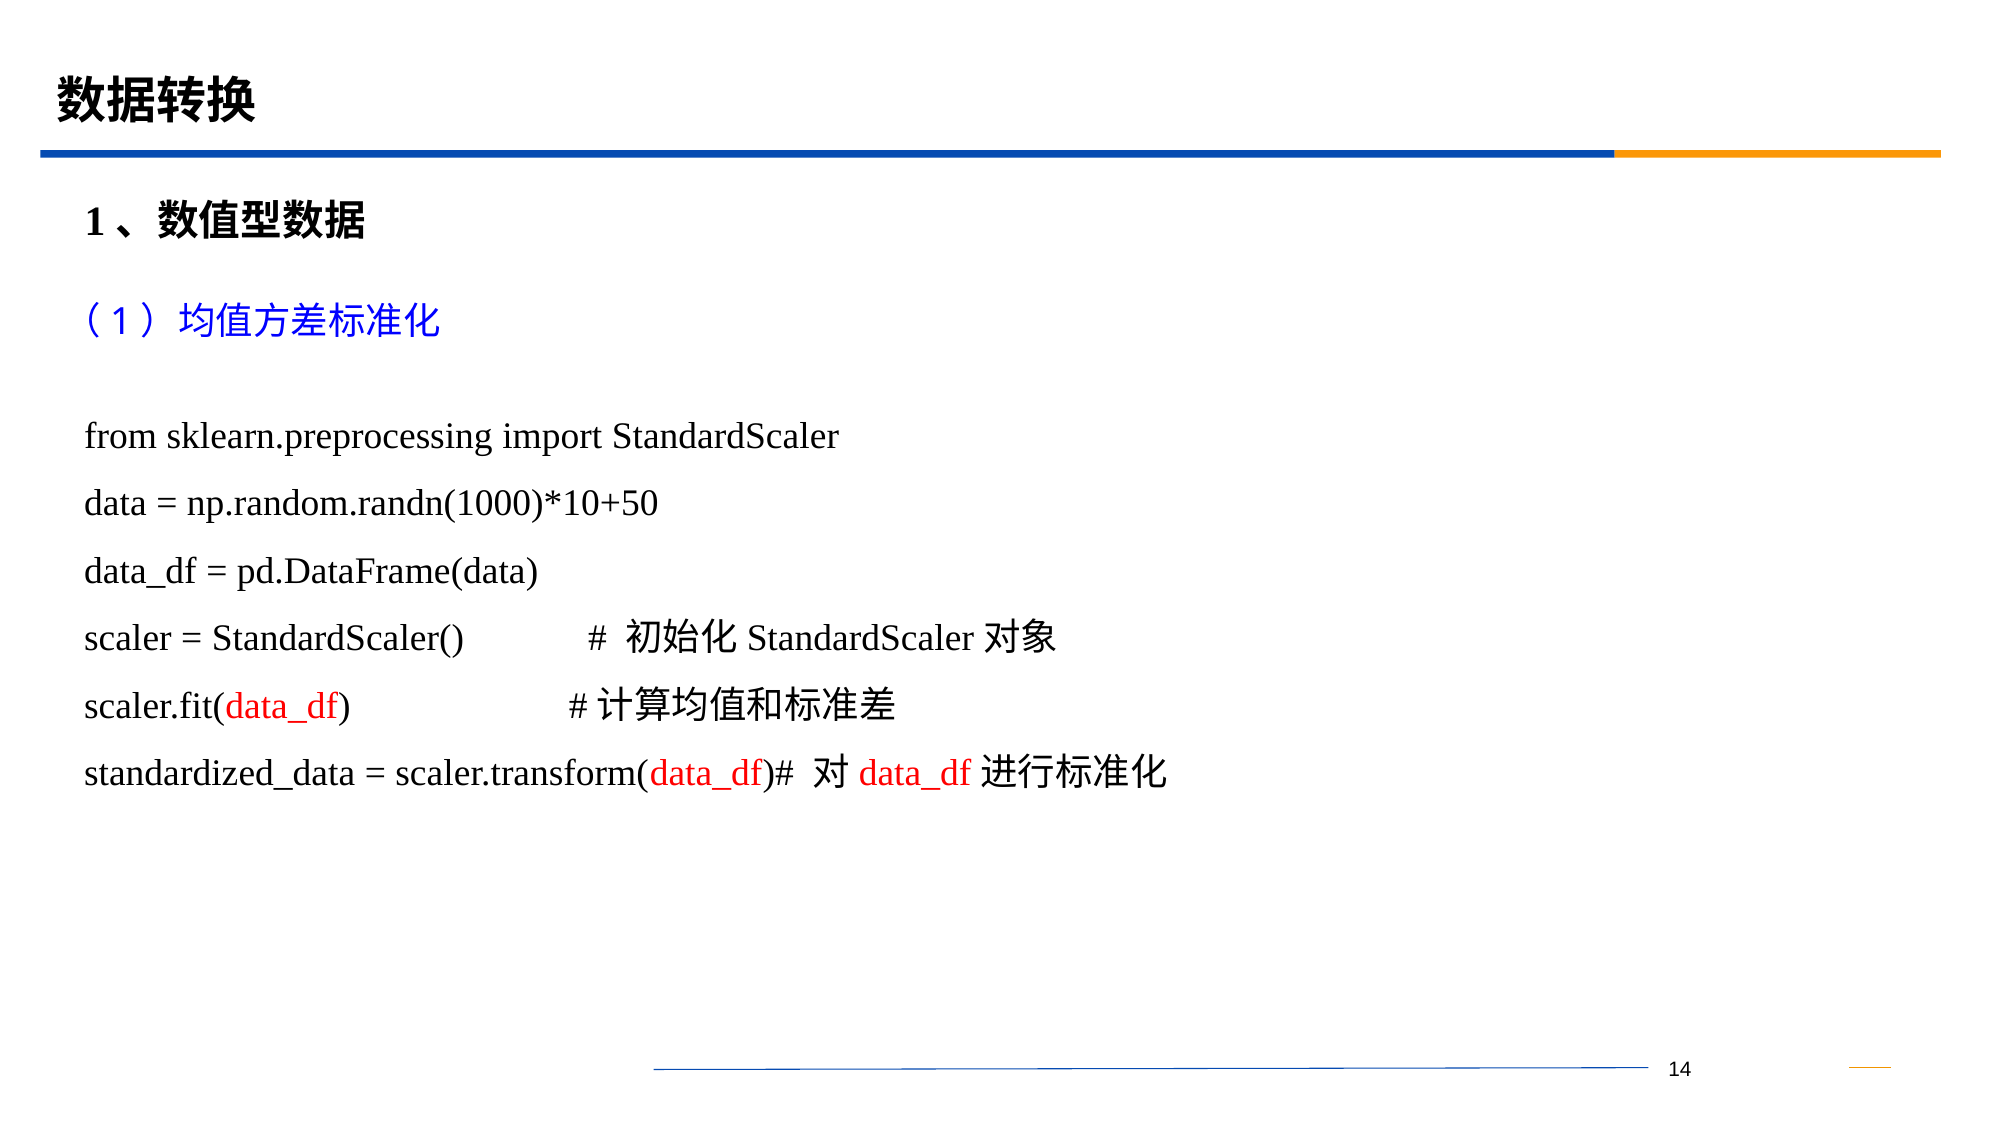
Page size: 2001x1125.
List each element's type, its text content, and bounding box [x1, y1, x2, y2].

title 数据转换 [41, 58, 1842, 146]
list （1）均值方差标准化 [48, 267, 1857, 362]
list 1、数值型数据 [69, 186, 1892, 257]
text_box from sklearn.preprocessing import StandardScaler data = np.random.randn(1000)*10+50 data_df = pd.DataFrame(data) scaler = StandardScaler() # 初始化StandardScaler对象 scaler.fit(data_df) #计算均值和标准差 standardized_data = scaler.transform(data_df)# 对data_df进行标准化 [69, 380, 2000, 801]
